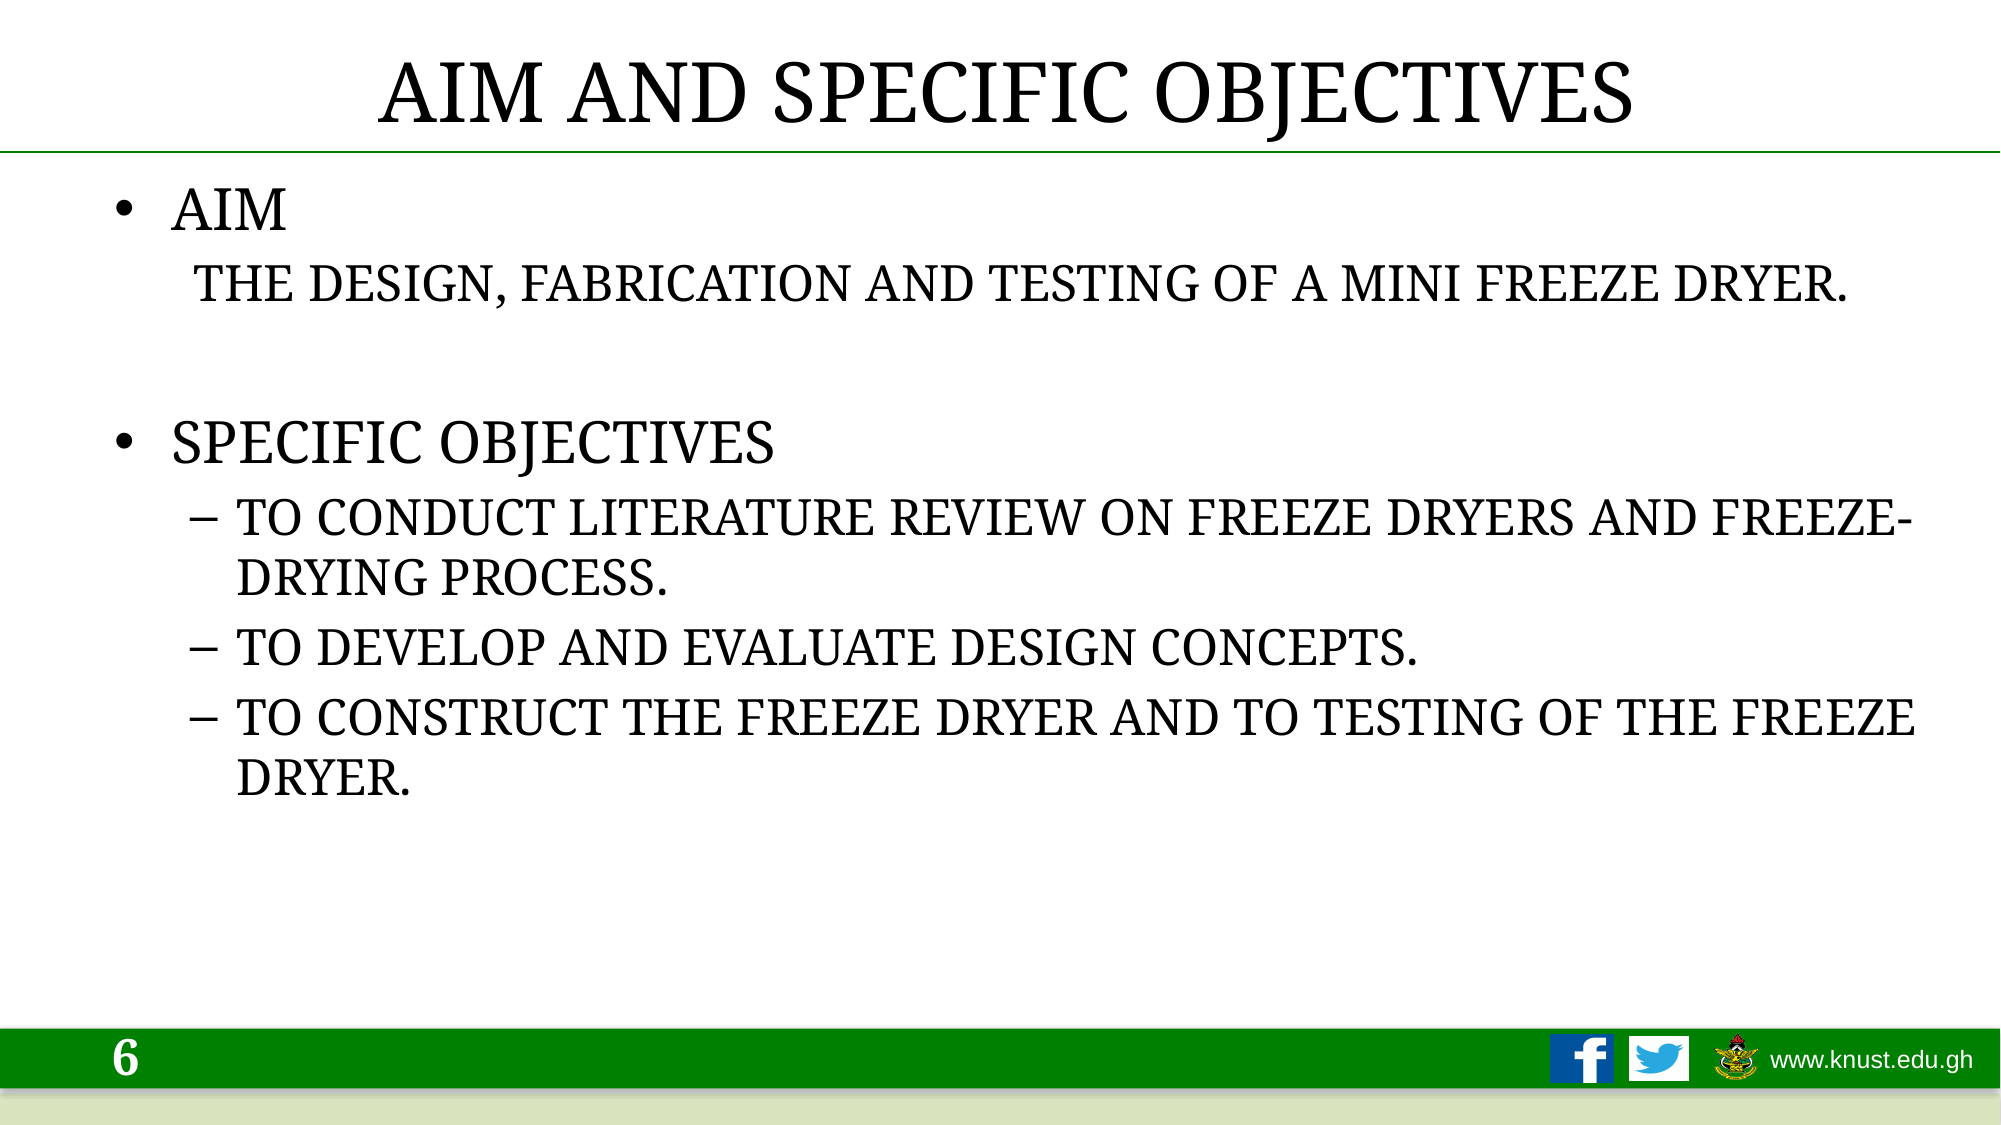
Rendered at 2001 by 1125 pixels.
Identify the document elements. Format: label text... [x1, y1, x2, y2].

slide_number 6 [14, 1029, 155, 1090]
title AIM AND SPECIFIC OBJECTIVES [99, 32, 1937, 130]
picture [1550, 1034, 1614, 1083]
picture [1629, 1036, 1689, 1081]
picture [1714, 1033, 1759, 1080]
list AIM THE DESIGN, FABRICATION AND TESTING OF A MINI FREEZE DRYER. SPECIFIC OBJECTIVES TO CONDUCT LITERATURE REVIEW ON FREEZE DRYERS AND FREEZE-DRYING PROCESS. TO DEVELOP AND EVALUATE DESIGN CONCEPTS. TO CONSTRUCT THE FREEZE DRYER AND TO TESTING OF THE FREEZE DRYER. [99, 164, 1937, 1014]
